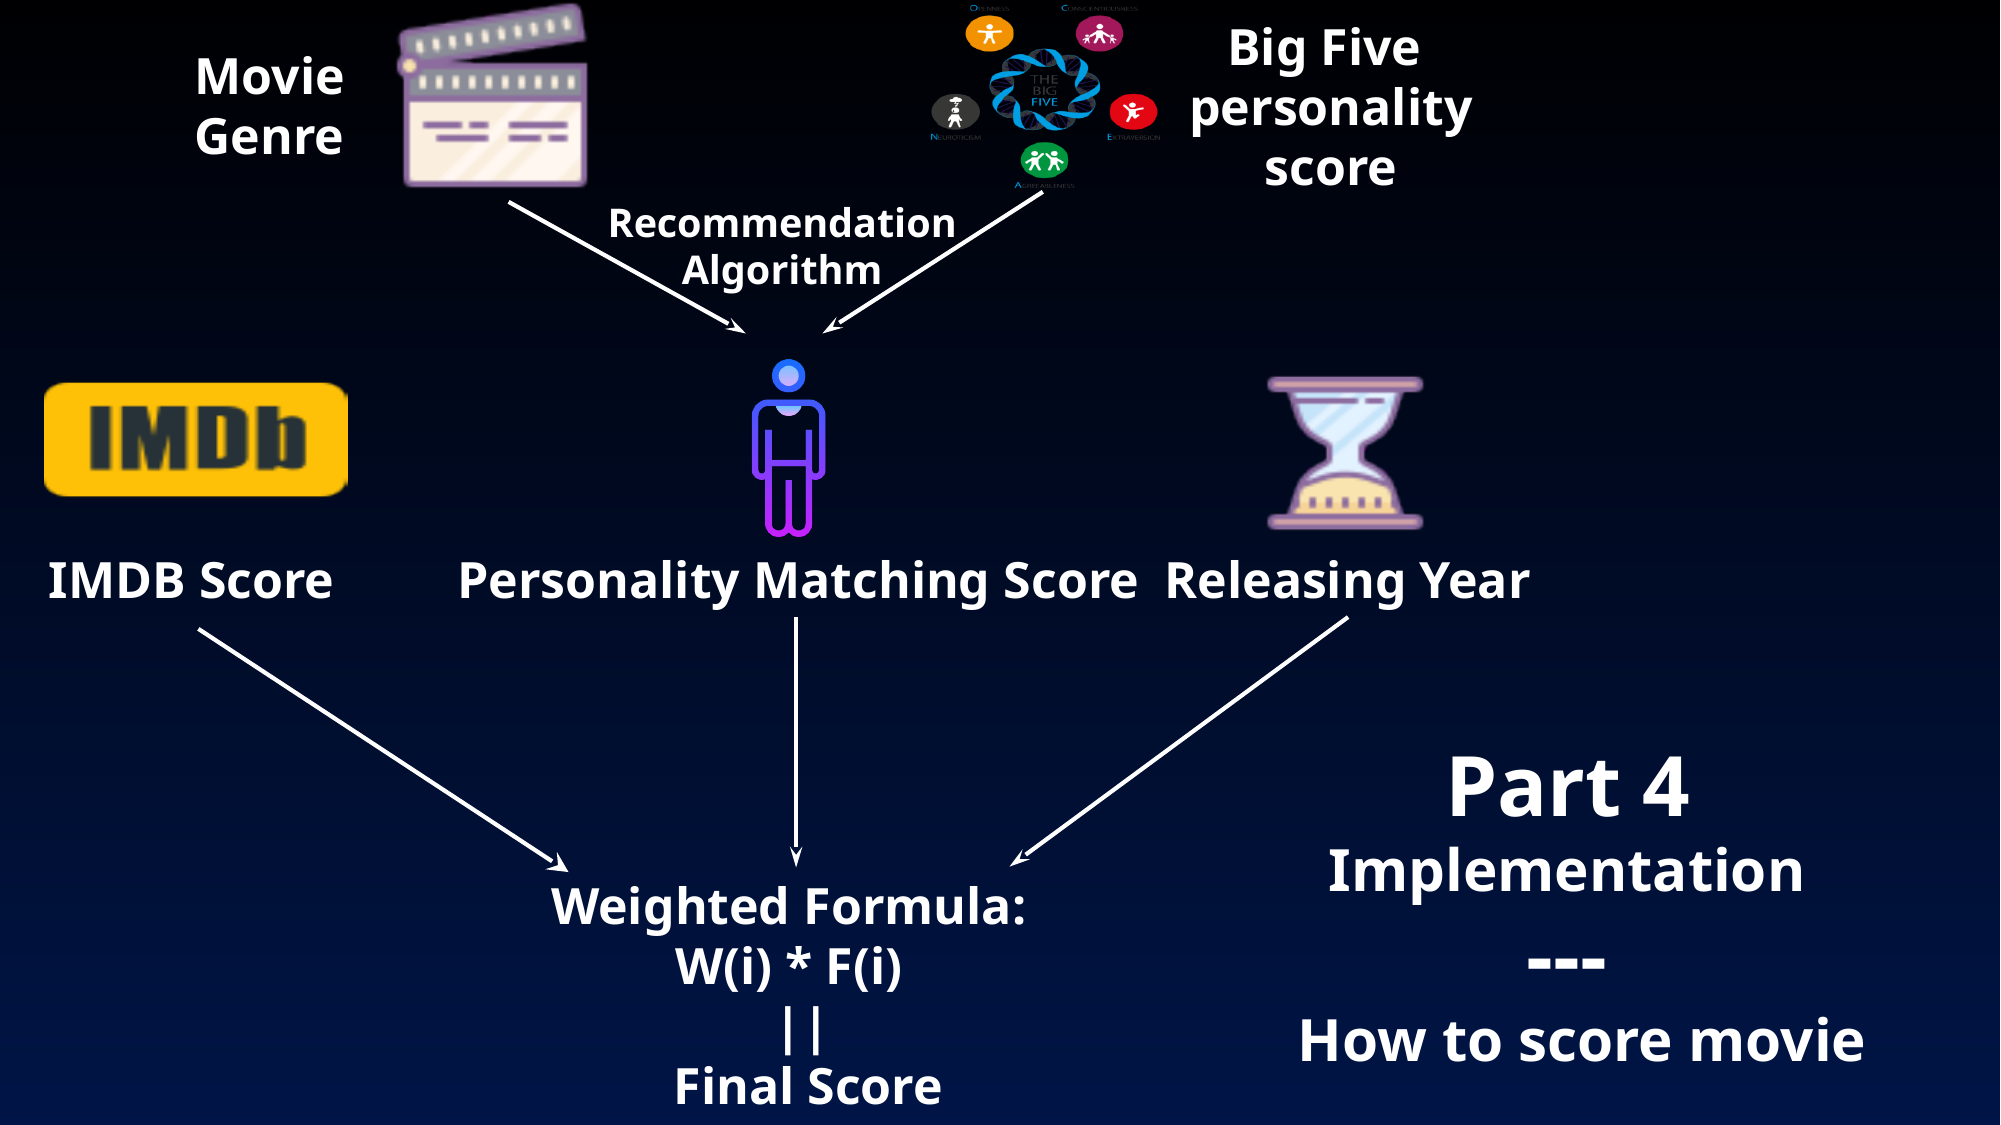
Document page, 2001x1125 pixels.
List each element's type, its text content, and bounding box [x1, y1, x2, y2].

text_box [151, 0, 602, 202]
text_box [927, 4, 1513, 205]
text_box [436, 342, 1161, 617]
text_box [0, 321, 1593, 618]
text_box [198, 618, 1349, 872]
text_box Weighted Formula: W(i) * F(i) || Final Score [473, 872, 1078, 1123]
text_box Part 4 Implementation --- How to score movie [1078, 726, 2000, 1125]
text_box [508, 190, 1043, 321]
